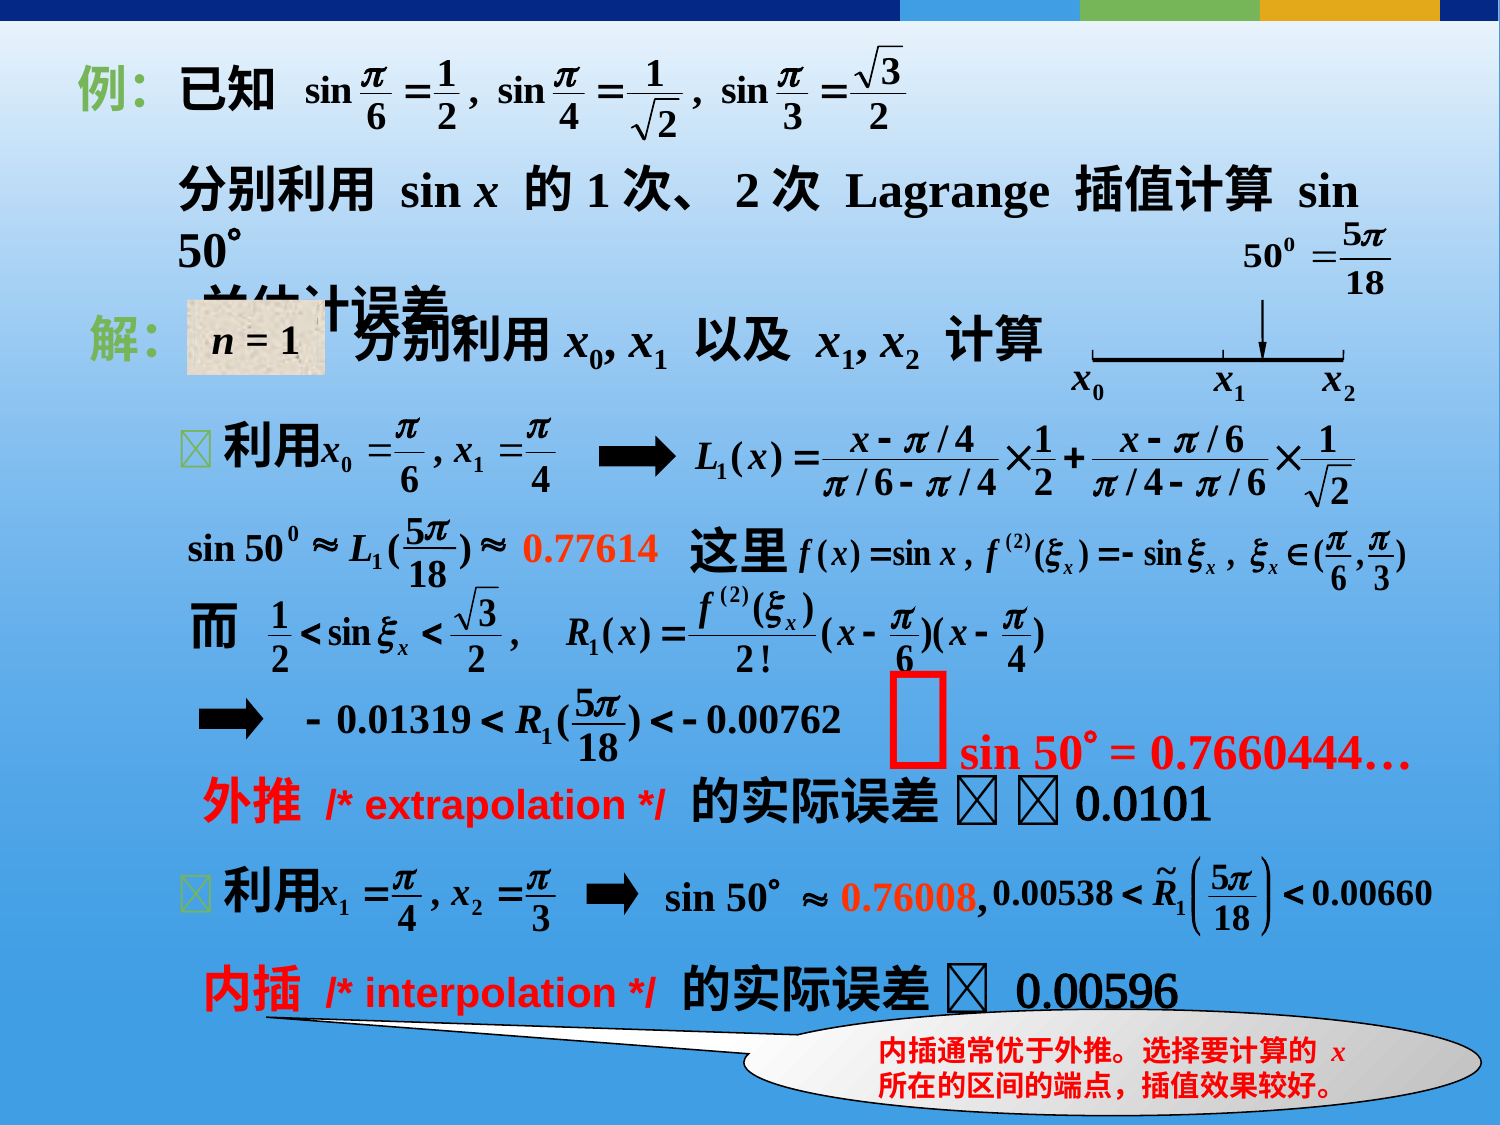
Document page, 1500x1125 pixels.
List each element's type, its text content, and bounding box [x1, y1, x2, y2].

text_box 解： [74, 299, 187, 375]
text_box 内插 /* interpolation */ 的实际误差  0.00596 [187, 949, 1200, 1025]
text_box 为写出系数ak的一般形式，需引进差商定义。 [189, 300, 323, 307]
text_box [586, 849, 1438, 944]
text_box 内插通常优于外推。选择要计算的 x 所在的区间的端点，插值效果较好。 [266, 1009, 1482, 1116]
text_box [61, 36, 1401, 287]
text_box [1236, 211, 1401, 363]
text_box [199, 674, 849, 773]
text_box sin 50 = 0.7660444… [862, 624, 1450, 805]
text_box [1061, 349, 1364, 411]
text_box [161, 849, 565, 943]
text_box n = 1 [187, 299, 325, 375]
text_box 外推 /* extrapolation */ 的实际误差  0.0101 [187, 762, 1413, 838]
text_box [161, 399, 563, 502]
text_box 分别利用x0, x1 以及 x1, x2 计算 [337, 299, 1063, 383]
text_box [599, 411, 1363, 511]
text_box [684, 511, 1413, 601]
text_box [174, 574, 1052, 690]
text_box 为了便于计算与应用，通常采用表格形式计算差分 [188, 300, 195, 374]
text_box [186, 499, 684, 597]
